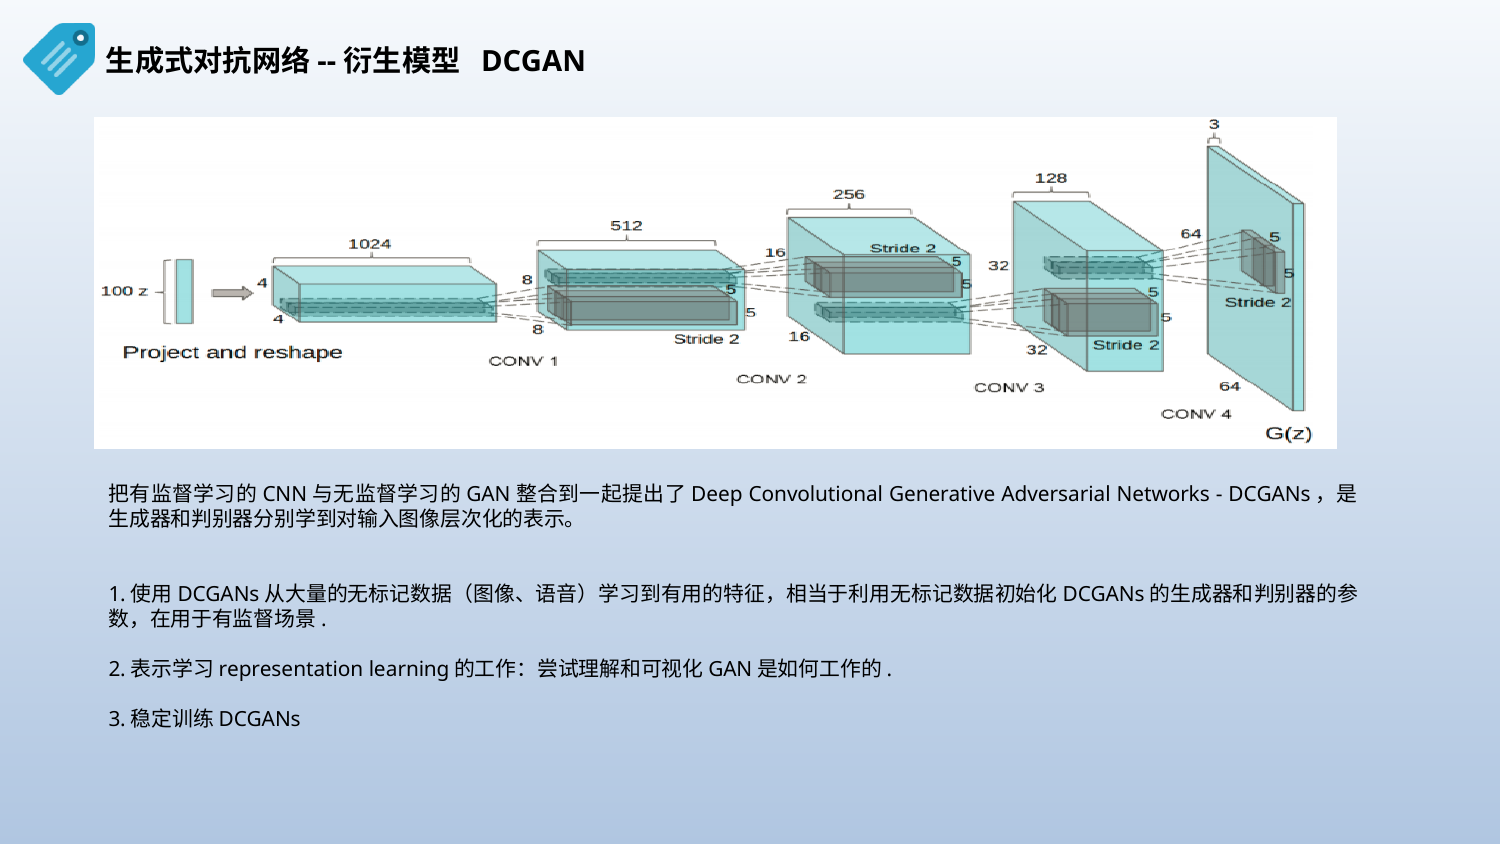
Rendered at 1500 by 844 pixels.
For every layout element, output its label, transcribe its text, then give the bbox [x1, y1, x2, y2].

picture [23, 23, 95, 95]
text_box 把有监督学习的CNN与无监督学习的GAN整合到一起提出了Deep Convolutional Generative Adversarial Networks - DCGANs，是生成器和判别器分别学到对输入图像层次化的表示。 1.使用DCGANs从大量的无标记数据（图像、语音）学习到有用的特征，相当于利用无标记数据初始化DCGANs的生成器和判别器的参数，在用于有监督场景. 2.表示学习representation learning的工作：尝试理解和可视化GAN是如何工作的. 3.稳定训练DCGANs [93, 473, 1373, 738]
picture [94, 117, 1337, 449]
text_box 生成式对抗网络--衍生模型 DCGAN [99, 35, 601, 85]
